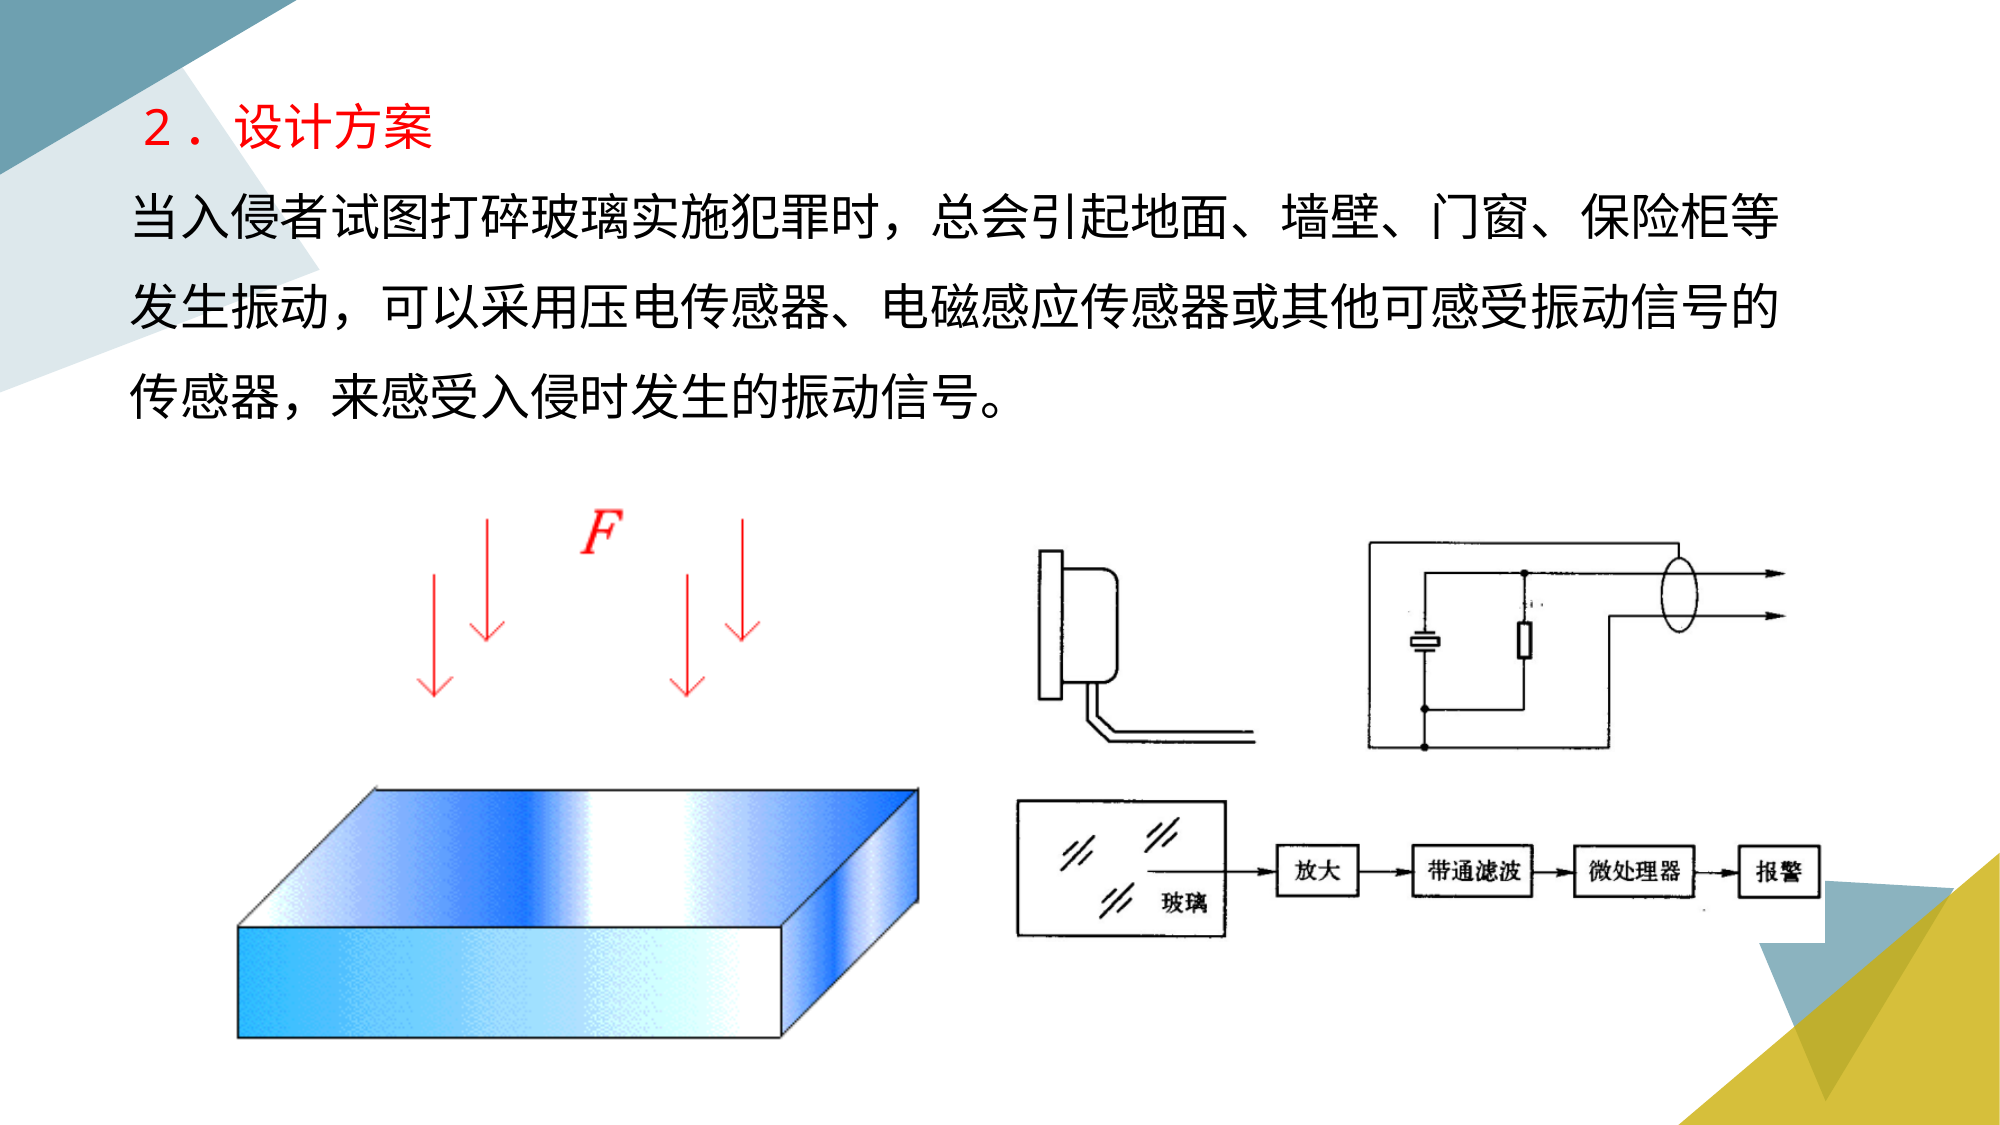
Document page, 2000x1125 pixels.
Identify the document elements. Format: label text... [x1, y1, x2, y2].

picture [1008, 537, 1825, 943]
text_box 2．设计方案 当入侵者试图打碎玻璃实施犯罪时，总会引起地面、墙壁、门窗、保险柜等发生振动，可以采用压电传感器、电磁感应传感器或其他可感受振动信号的传感器，来感受入侵时发生的振动信号。 [115, 57, 1834, 433]
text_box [166, 454, 983, 1068]
